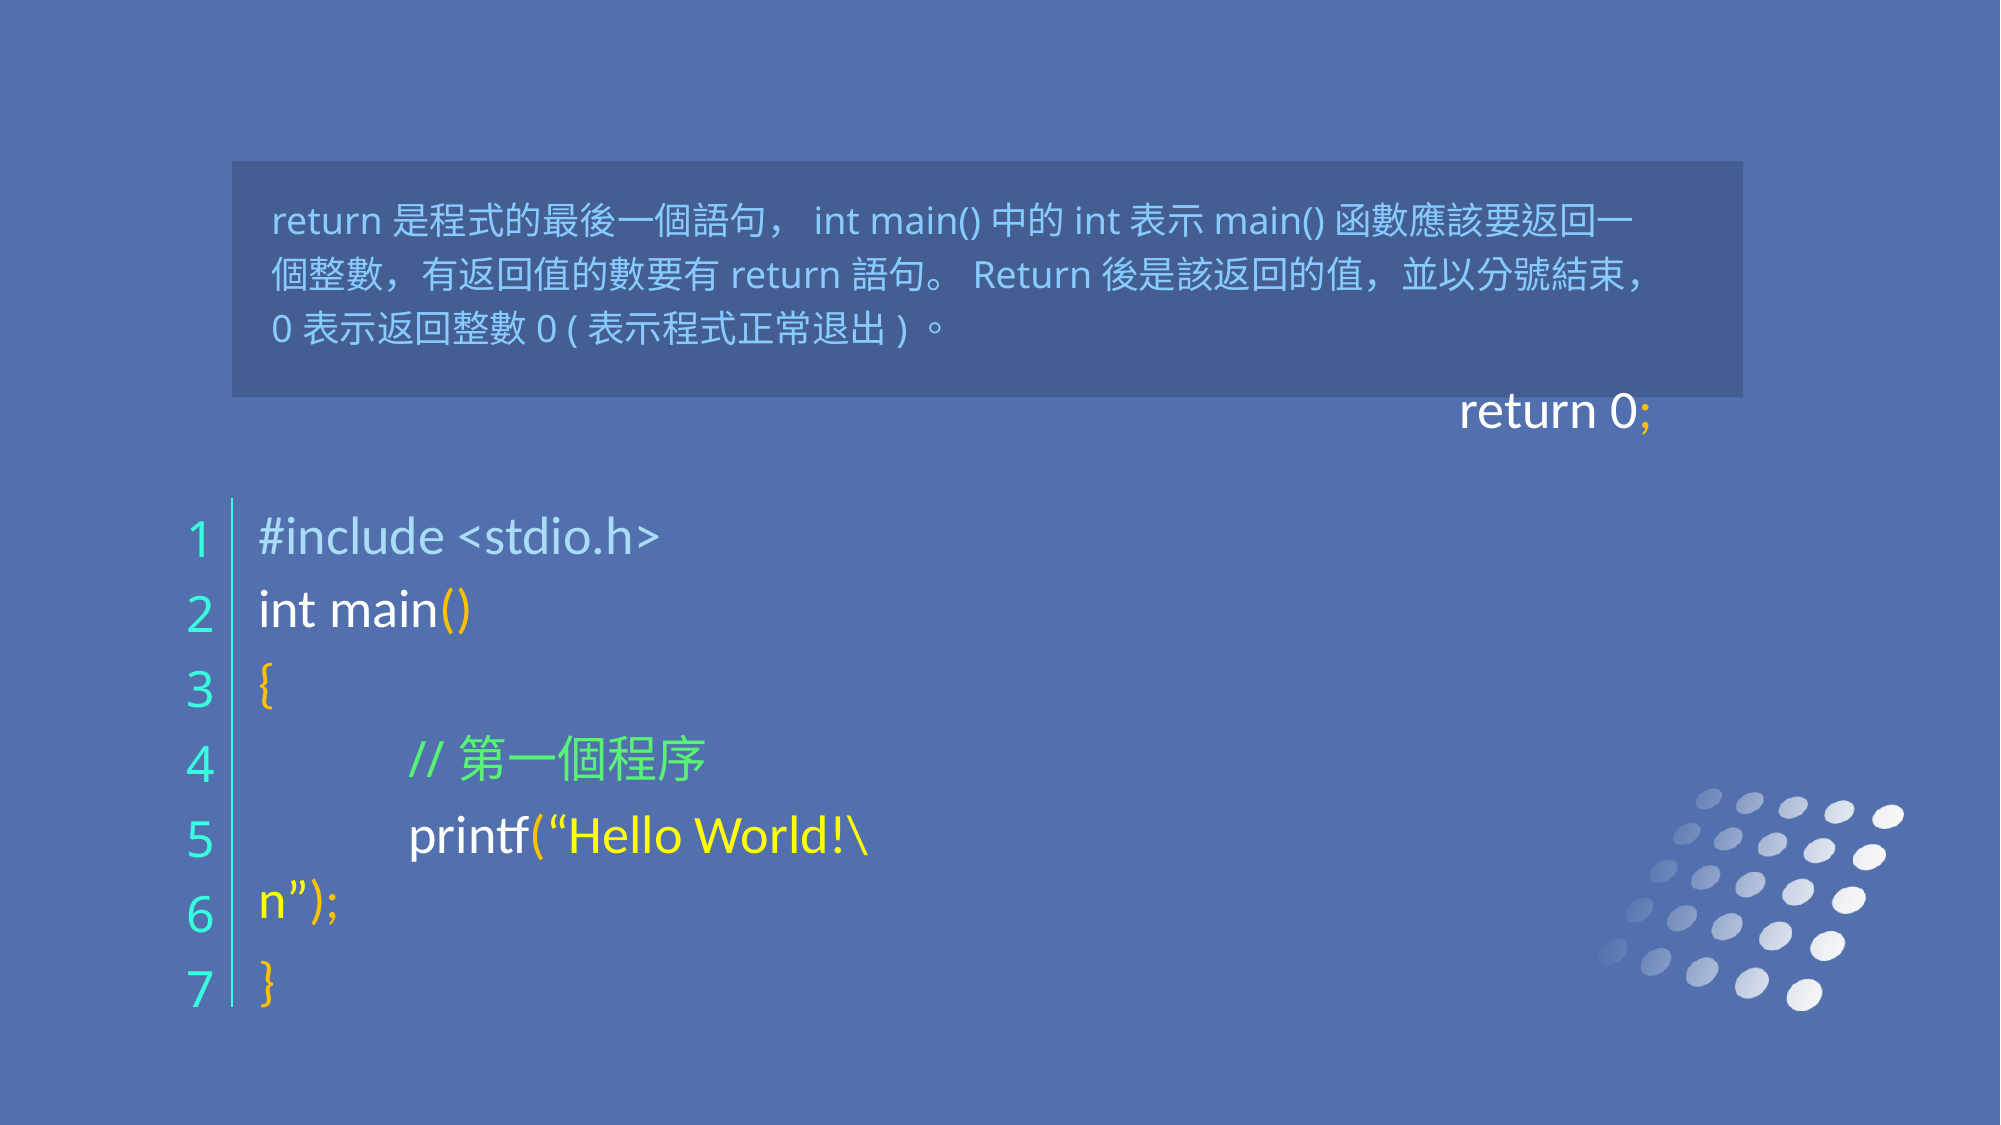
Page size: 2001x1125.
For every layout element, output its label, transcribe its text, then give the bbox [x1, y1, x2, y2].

text_box return 0; [1444, 308, 1717, 446]
picture [1575, 787, 1914, 1012]
text_box { [243, 644, 826, 720]
text_box #include <stdio.h> [243, 494, 705, 567]
text_box [232, 161, 1744, 398]
text_box return是程式的最後一個語句，int main()中的int表示main()函數應該要返回一個整數，有返回值的數要有return語句。Return後是該返回的值，並以分號結束，0表示返回整數0 (表示程式正常退出)。 [256, 181, 1666, 358]
text_box printf(“Hello World!\n”); [243, 793, 931, 935]
text_box int main() [243, 567, 826, 644]
text_box 1 2 3 4 5 6 7 [171, 485, 242, 1026]
text_box //第一個程序 [243, 722, 826, 793]
text_box } [243, 940, 826, 1017]
